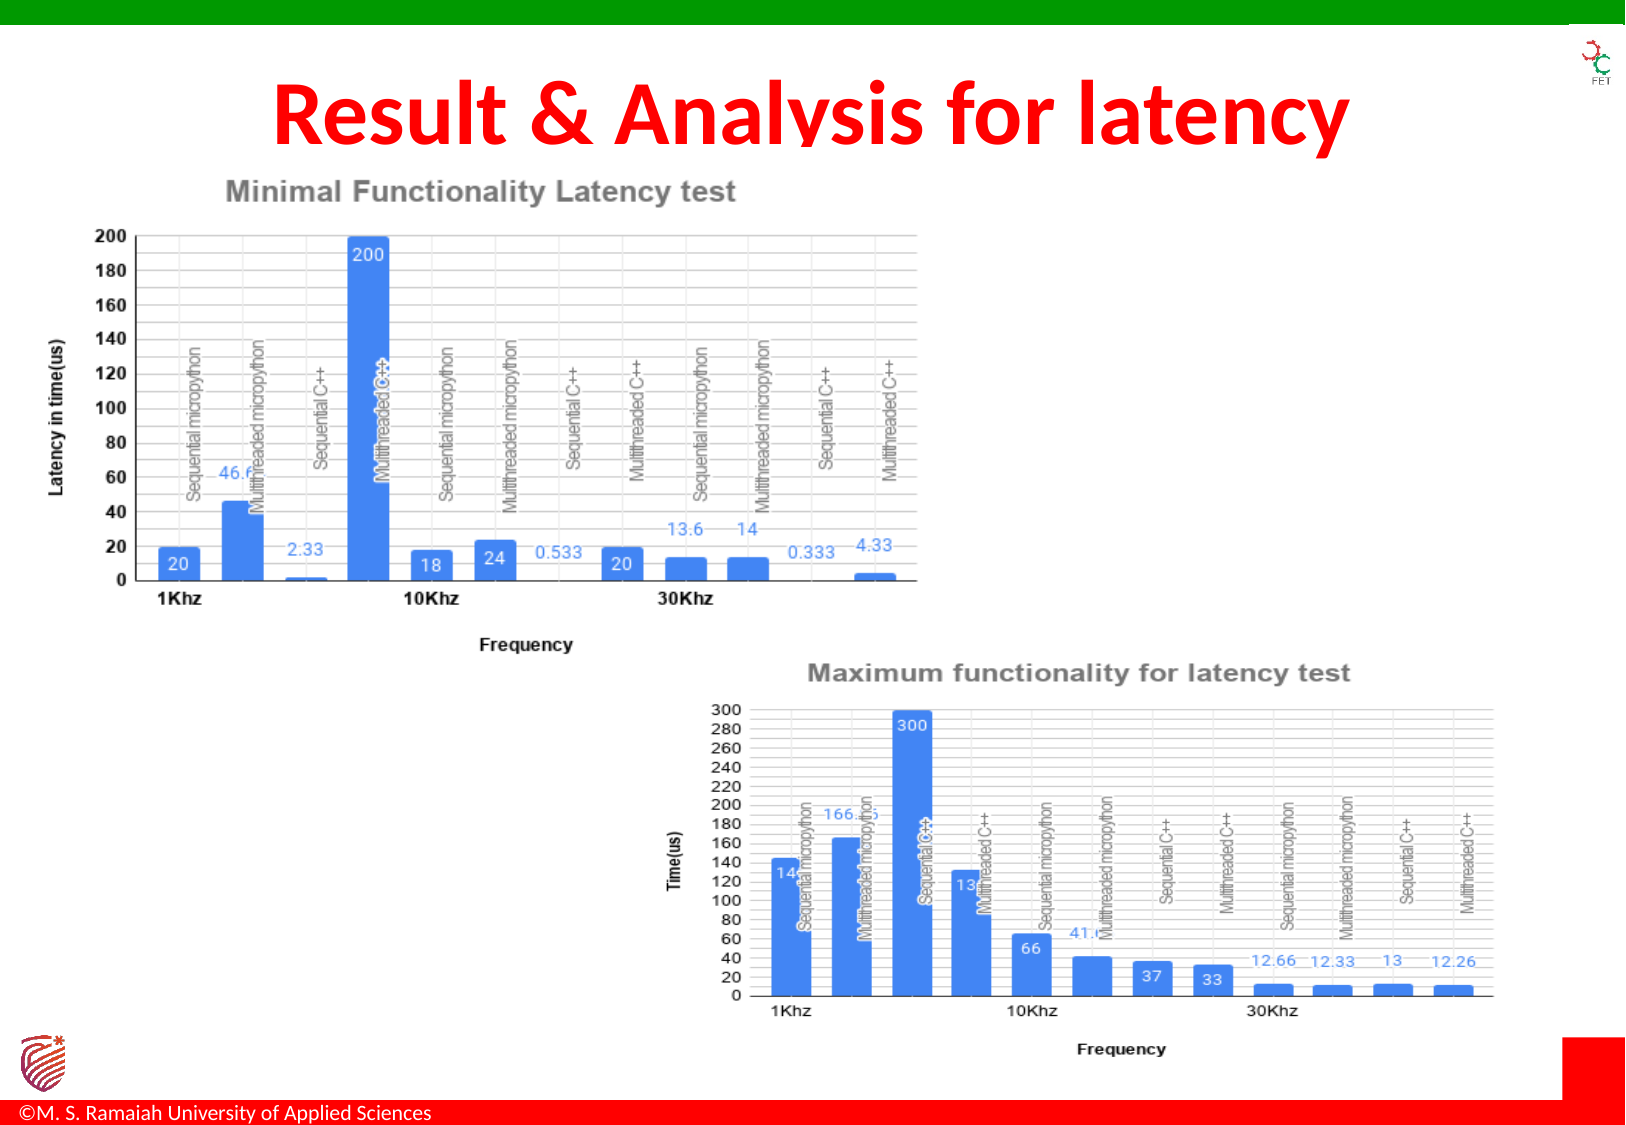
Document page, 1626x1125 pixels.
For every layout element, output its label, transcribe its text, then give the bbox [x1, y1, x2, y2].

picture [21, 1035, 65, 1092]
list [16, 147, 946, 684]
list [636, 636, 1521, 1081]
title Result & Analysis for latency [81, 45, 1544, 233]
picture [1569, 24, 1623, 100]
